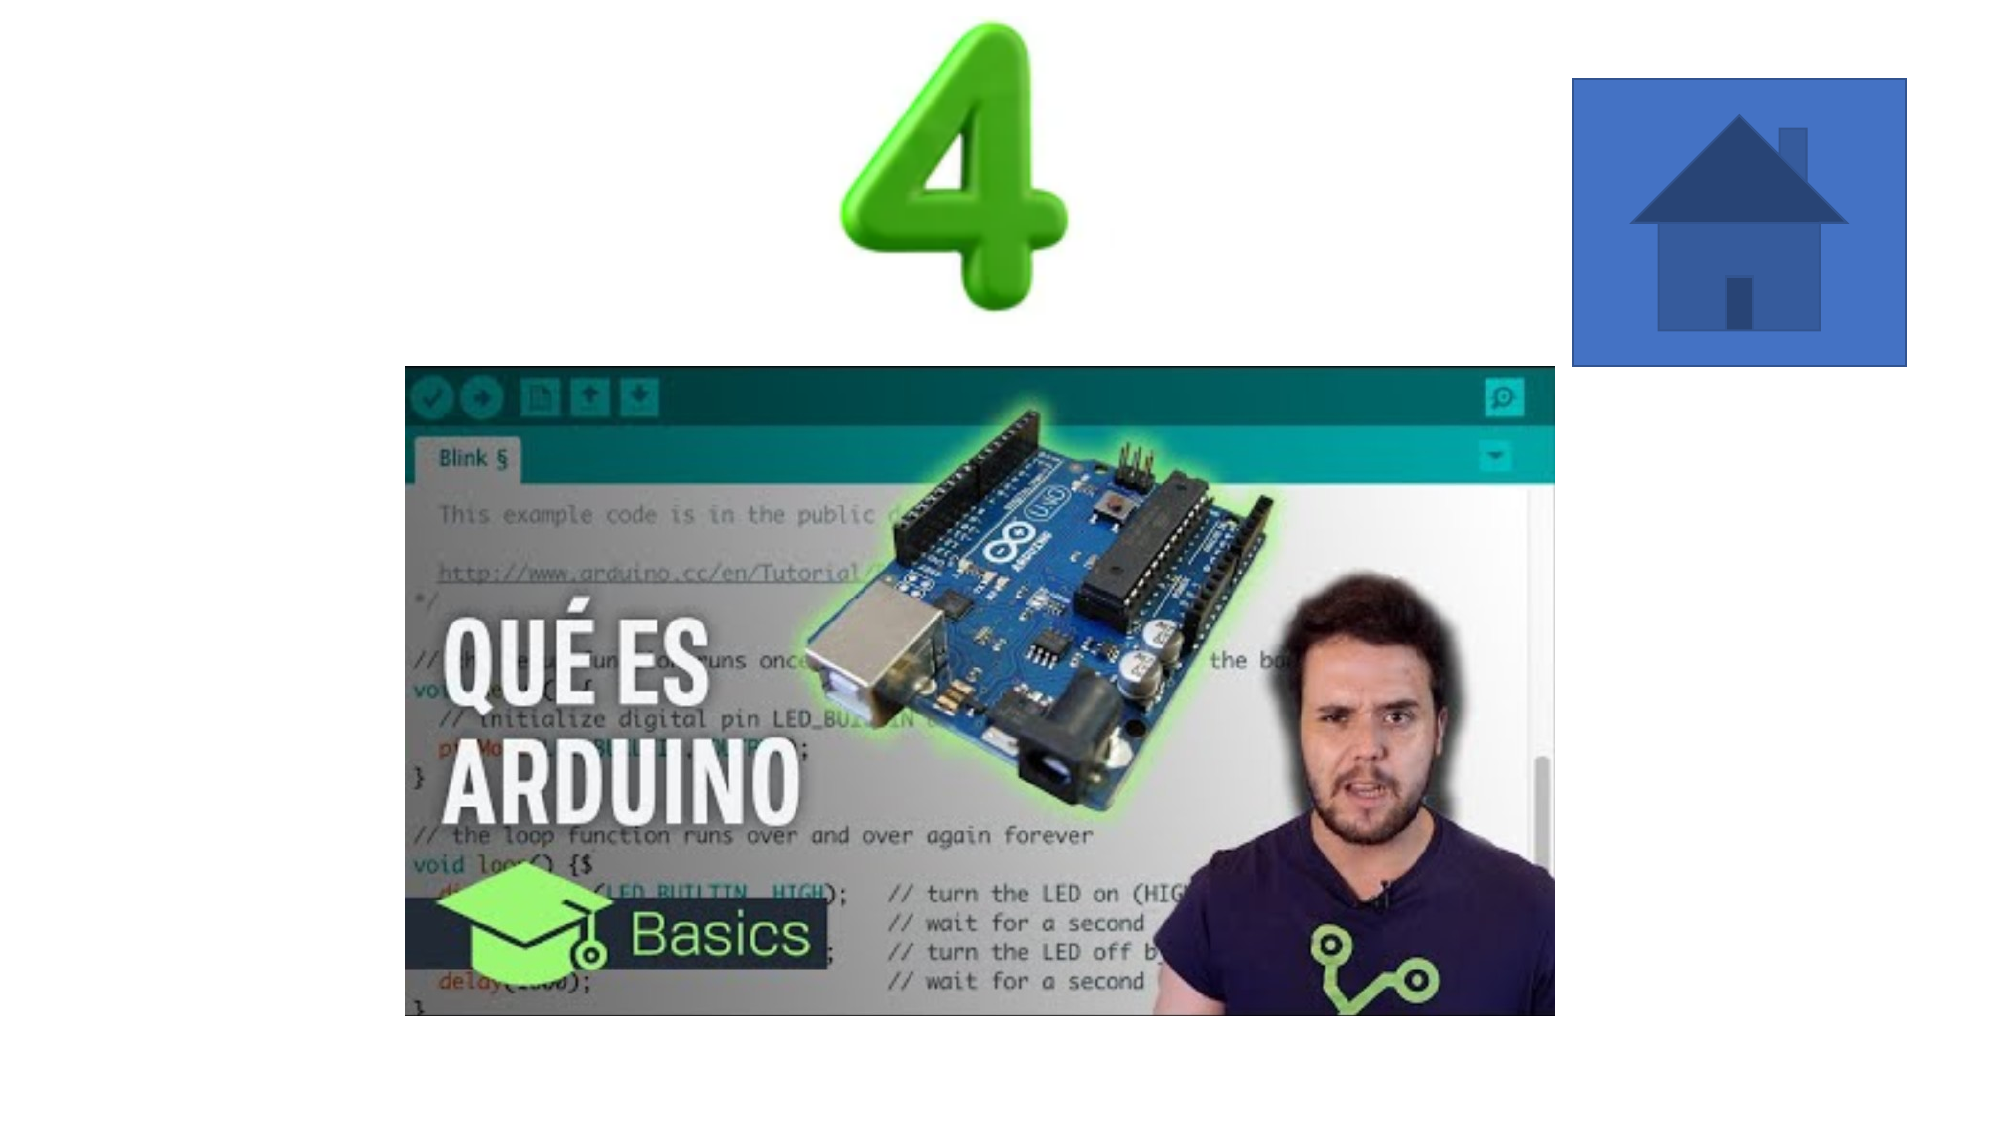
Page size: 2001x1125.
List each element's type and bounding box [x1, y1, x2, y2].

picture [800, 16, 1115, 327]
list [404, 366, 1556, 1017]
text_box [1572, 78, 1907, 367]
